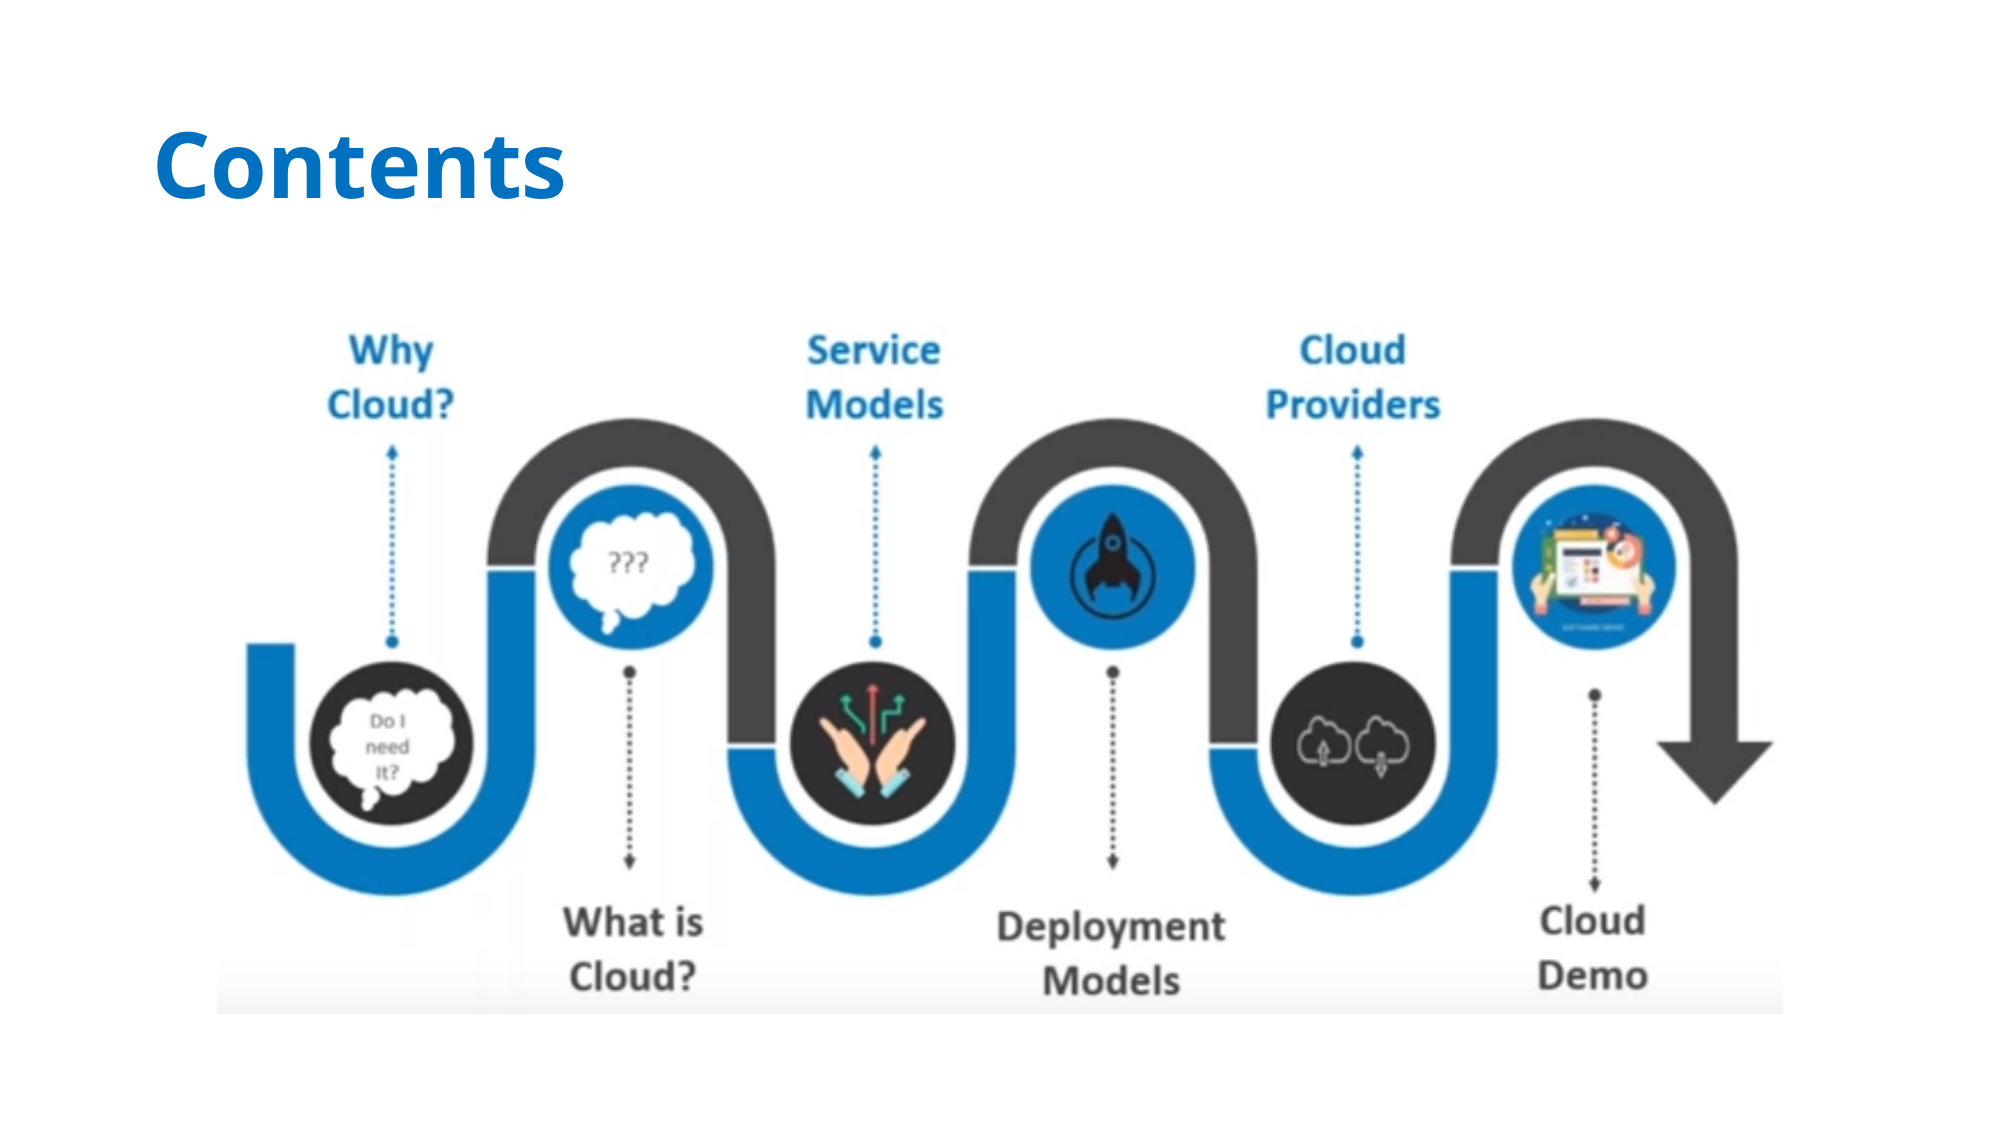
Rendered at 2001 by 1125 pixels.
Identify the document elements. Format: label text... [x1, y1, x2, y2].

title Contents [137, 59, 1863, 278]
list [217, 299, 1783, 1014]
